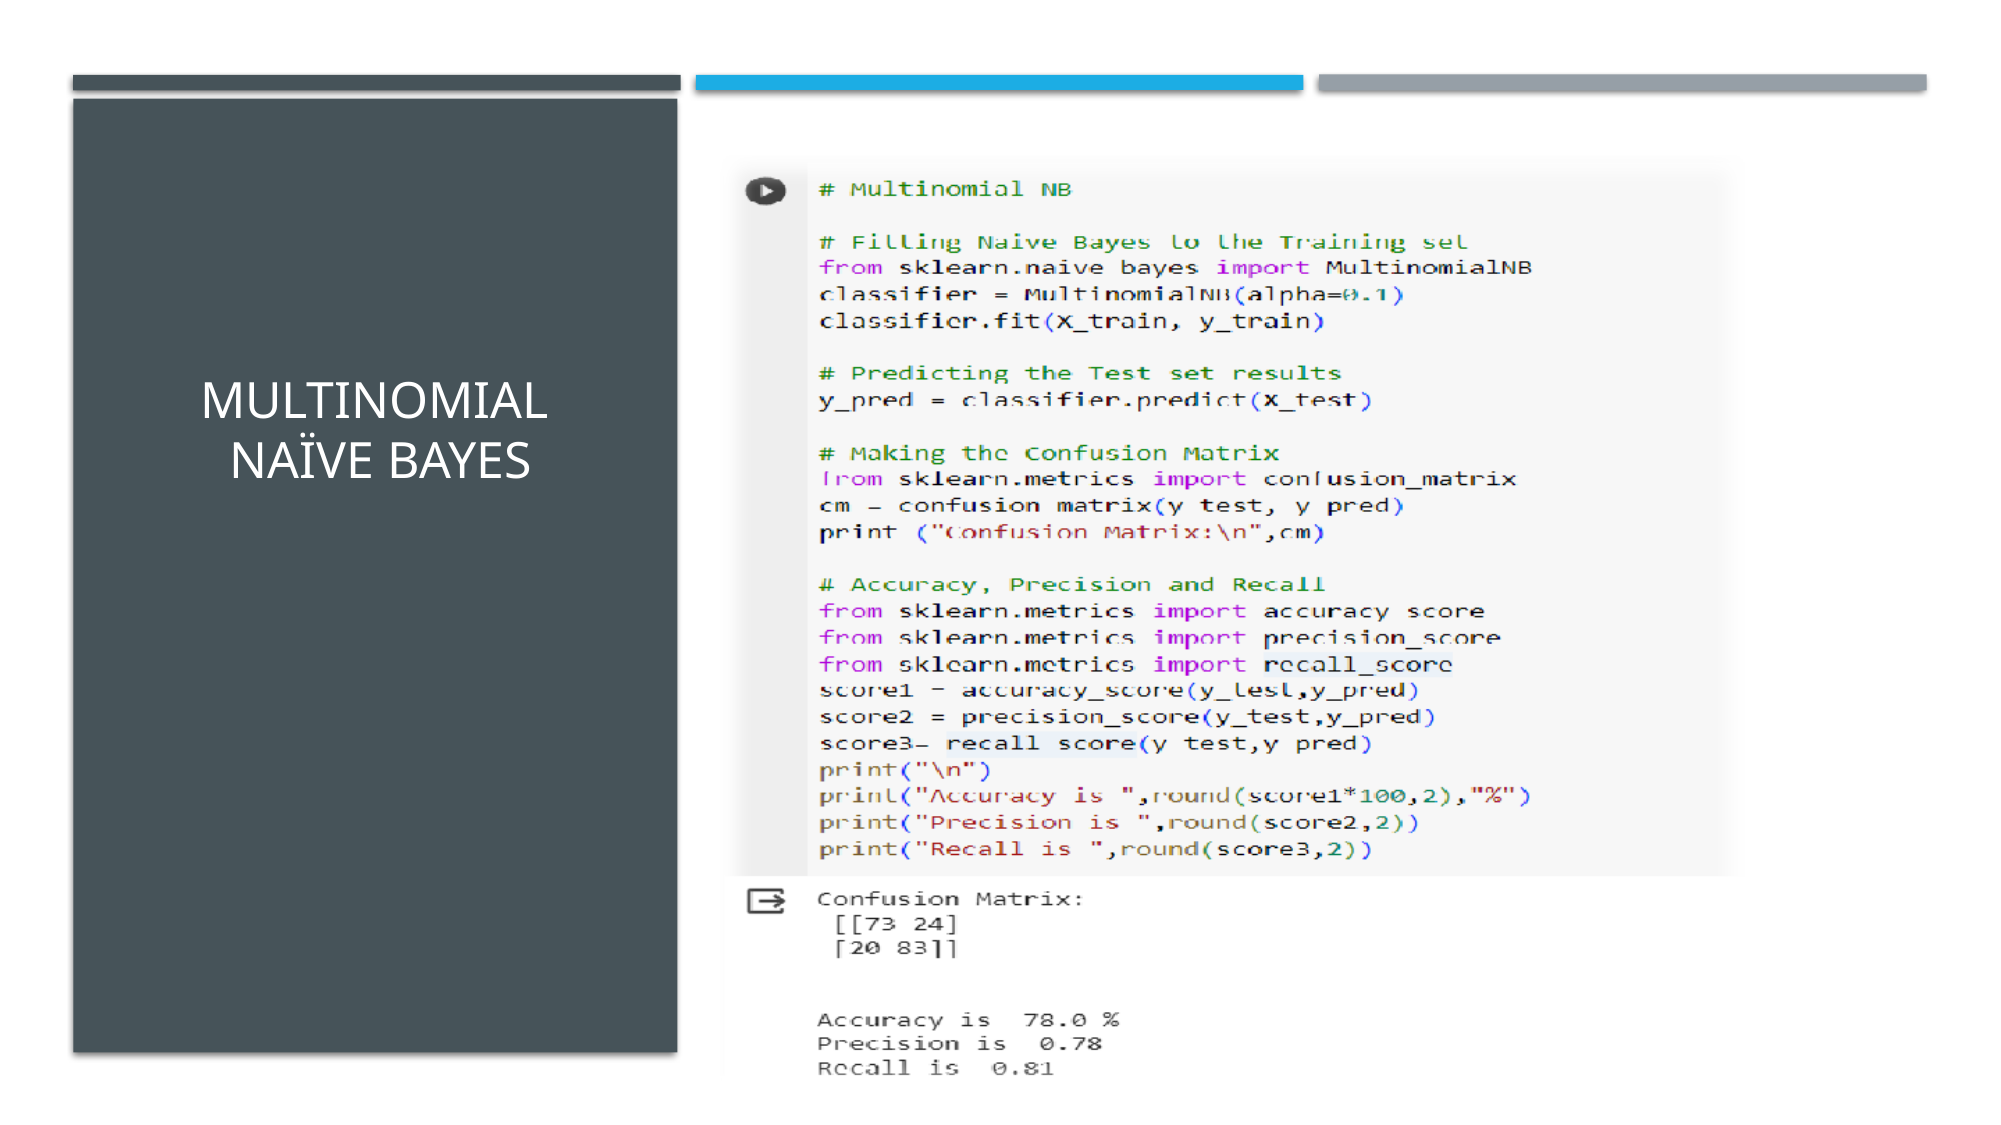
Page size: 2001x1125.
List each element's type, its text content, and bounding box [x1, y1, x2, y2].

title Multinomial naïve bAYES [125, 153, 624, 496]
picture [720, 152, 1746, 1097]
